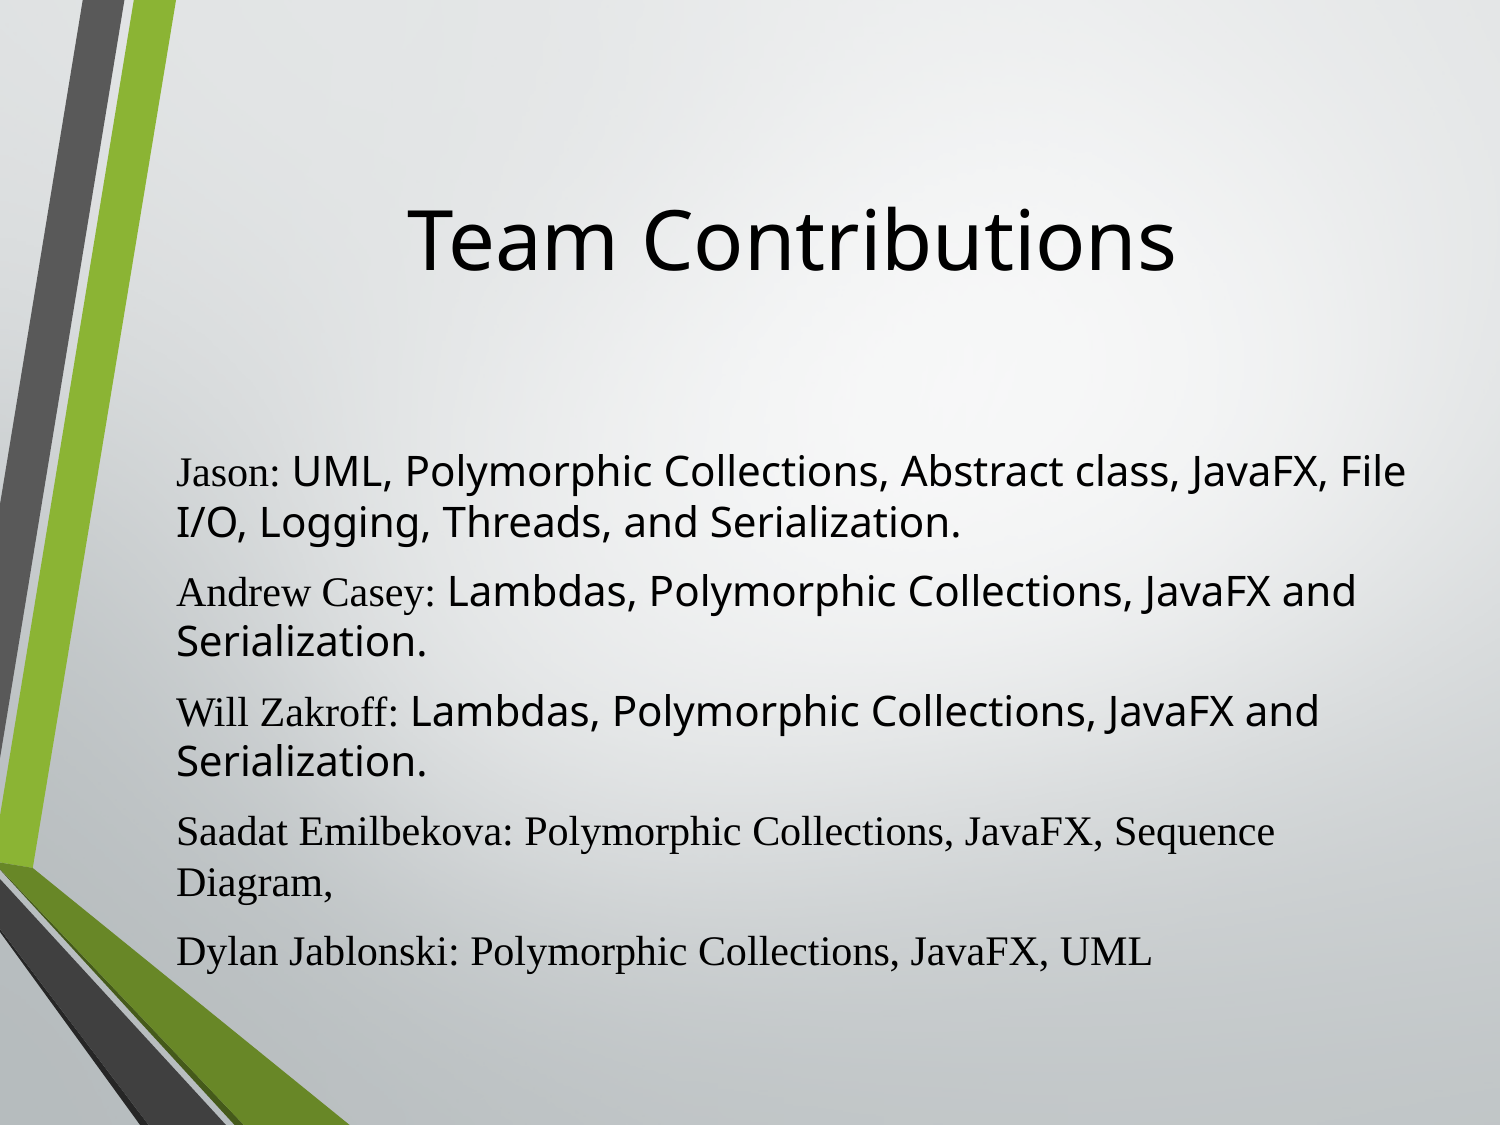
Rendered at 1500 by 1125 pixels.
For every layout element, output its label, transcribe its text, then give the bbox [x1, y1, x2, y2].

title Team Contributions [161, 75, 1425, 400]
list Jason: UML, Polymorphic Collections, Abstract class, JavaFX, File I/O, Logging, Threads, and Serialization. Andrew Casey: Lambdas, Polymorphic Collections, JavaFX and Serialization. Will Zakroff: Lambdas, Polymorphic Collections, JavaFX and Serialization. Saadat Emilbekova: Polymorphic Collections, JavaFX, Sequence Diagram, Dylan Jablonski: Polymorphic Collections, JavaFX, UML [161, 437, 1425, 985]
